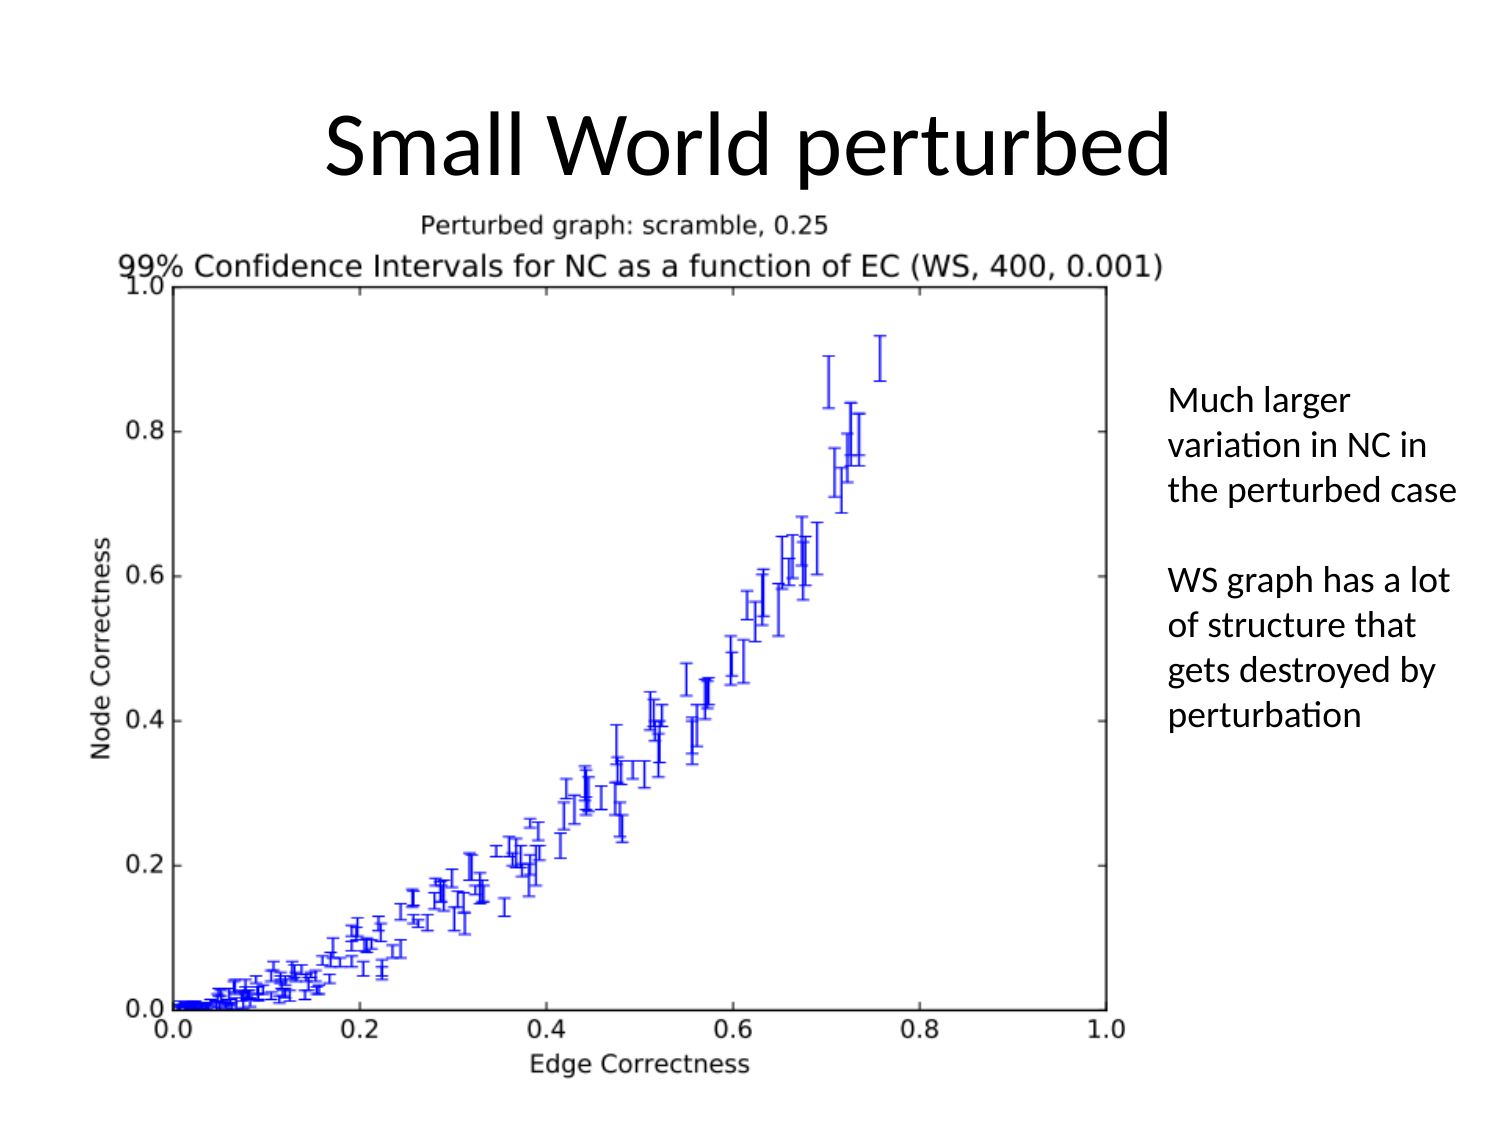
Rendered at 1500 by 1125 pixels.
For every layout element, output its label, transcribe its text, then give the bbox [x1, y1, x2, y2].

picture [23, 196, 1225, 1098]
title Small World perturbed [75, 45, 1425, 233]
text_box Much larger variation in NC in the perturbed case WS graph has a lot of structure that gets destroyed by perturbation [1230, 367, 1479, 743]
